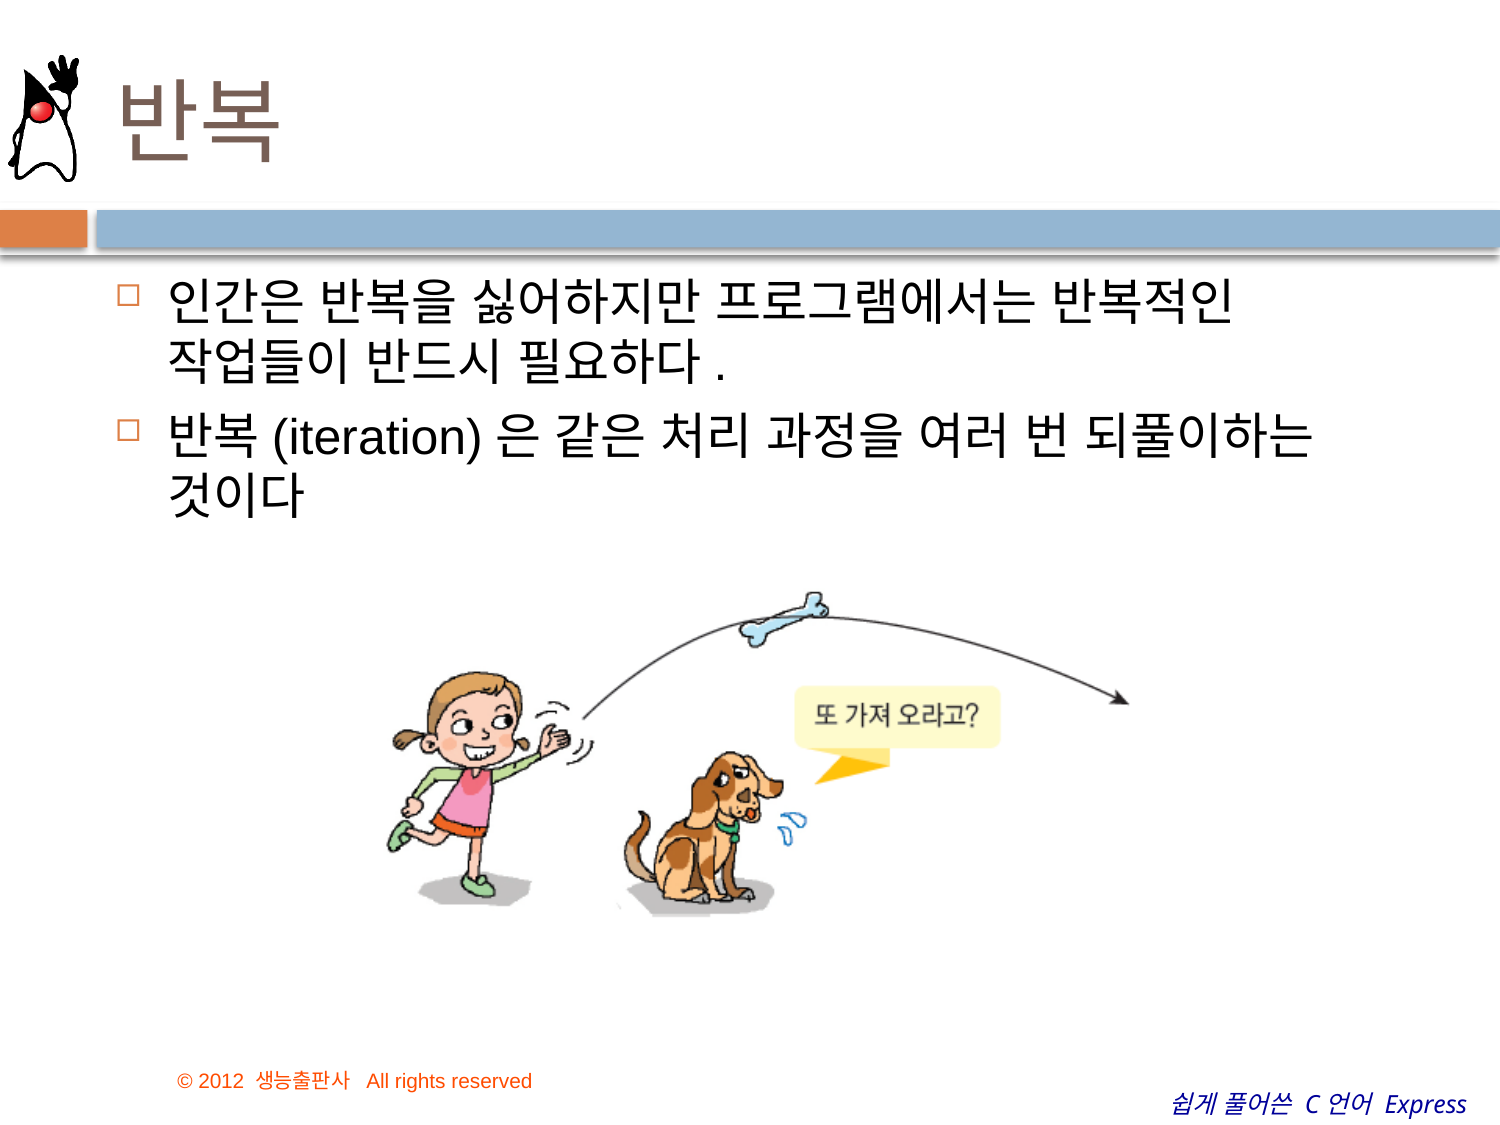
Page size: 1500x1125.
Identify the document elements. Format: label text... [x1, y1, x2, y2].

picture [8, 55, 79, 182]
picture [332, 549, 1207, 937]
title 반복 [100, 37, 1438, 200]
list 인간은 반복을 싫어하지만 프로그램에서는 반복적인 작업들이 반드시 필요하다. 반복(iteration)은 같은 처리 과정을 여러 번 되풀이하는 것이다 [100, 262, 1438, 1000]
